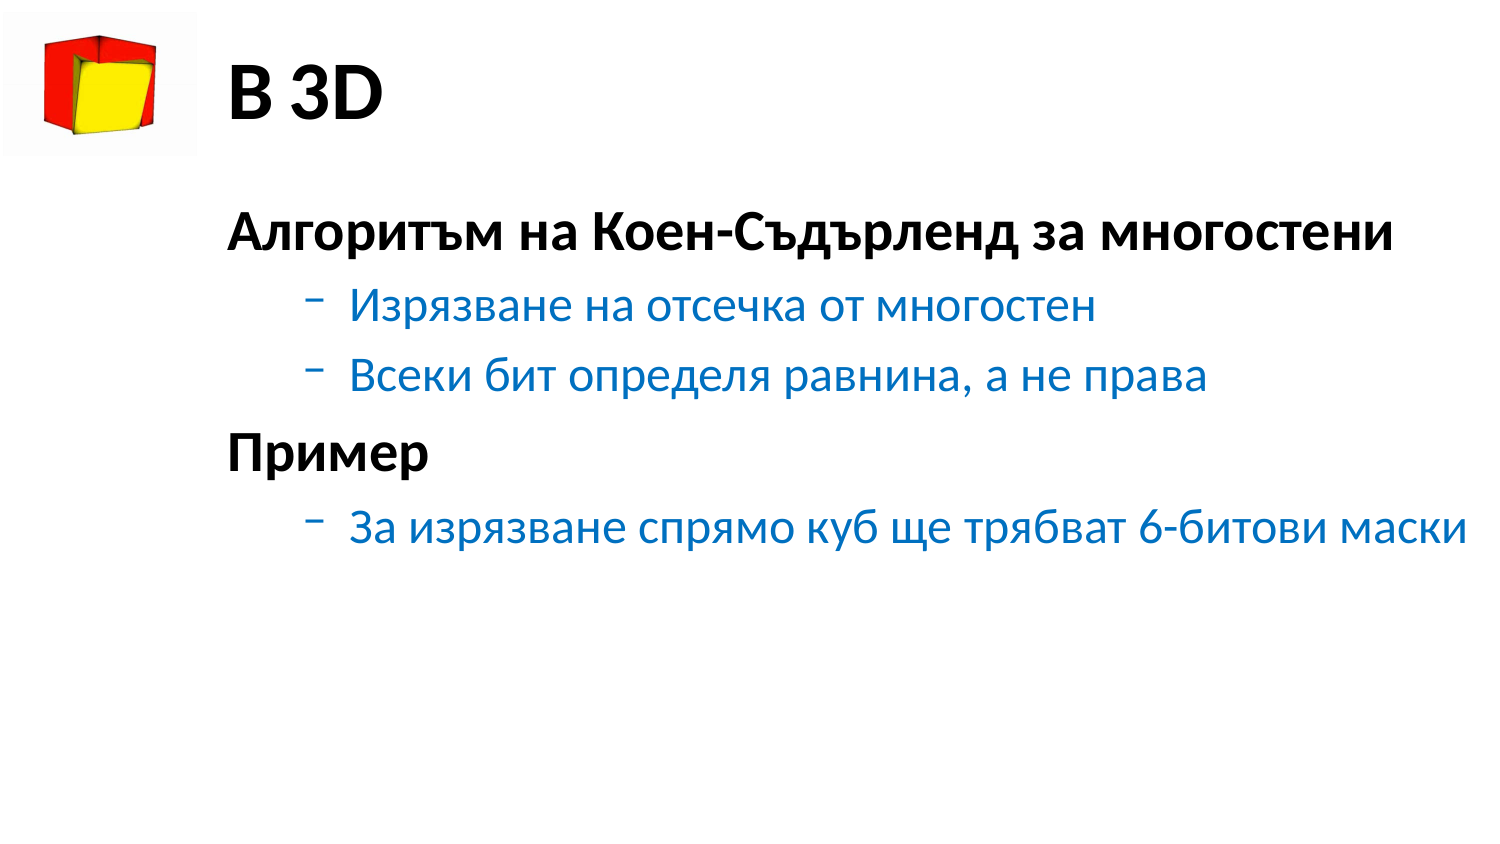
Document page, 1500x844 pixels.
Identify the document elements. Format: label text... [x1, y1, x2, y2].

picture [3, 12, 197, 156]
list Aлгоритъм на Коен-Съдърленд за многостени Изрязване на отсечка от многостен Всеки бит определя равнина, а не права Пример За изрязване спрямо куб ще трябват 6-битови маски [212, 184, 1500, 797]
title В 3D [212, 21, 1500, 150]
